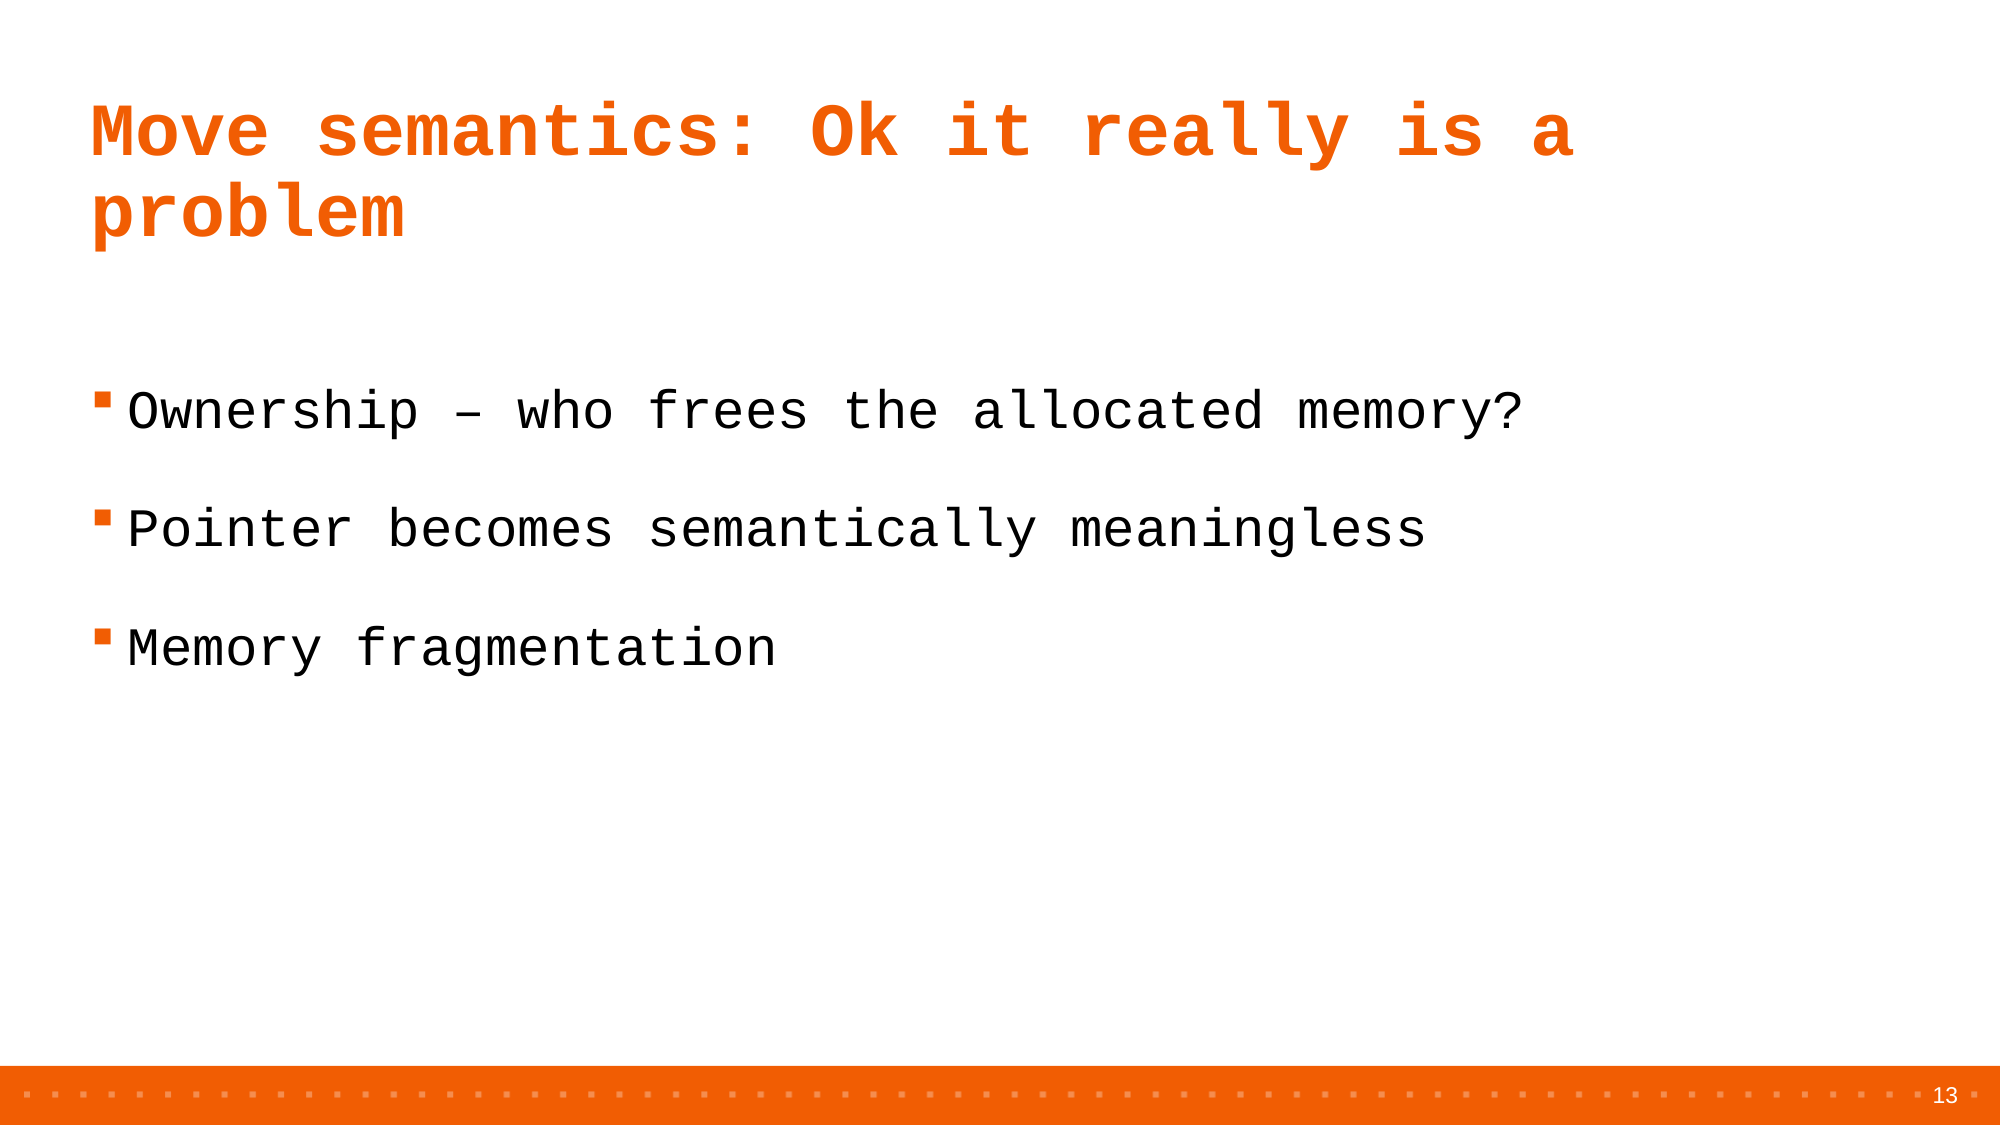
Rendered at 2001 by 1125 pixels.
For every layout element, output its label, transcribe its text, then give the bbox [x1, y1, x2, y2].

picture [0, 1065, 2001, 1125]
slide_number 13 [1922, 1080, 1969, 1110]
list Ownership – who frees the allocated memory? Pointer becomes semantically meaningless Memory fragmentation [90, 341, 1910, 1080]
title Move semantics: Ok it really is a problem [90, 90, 1910, 274]
